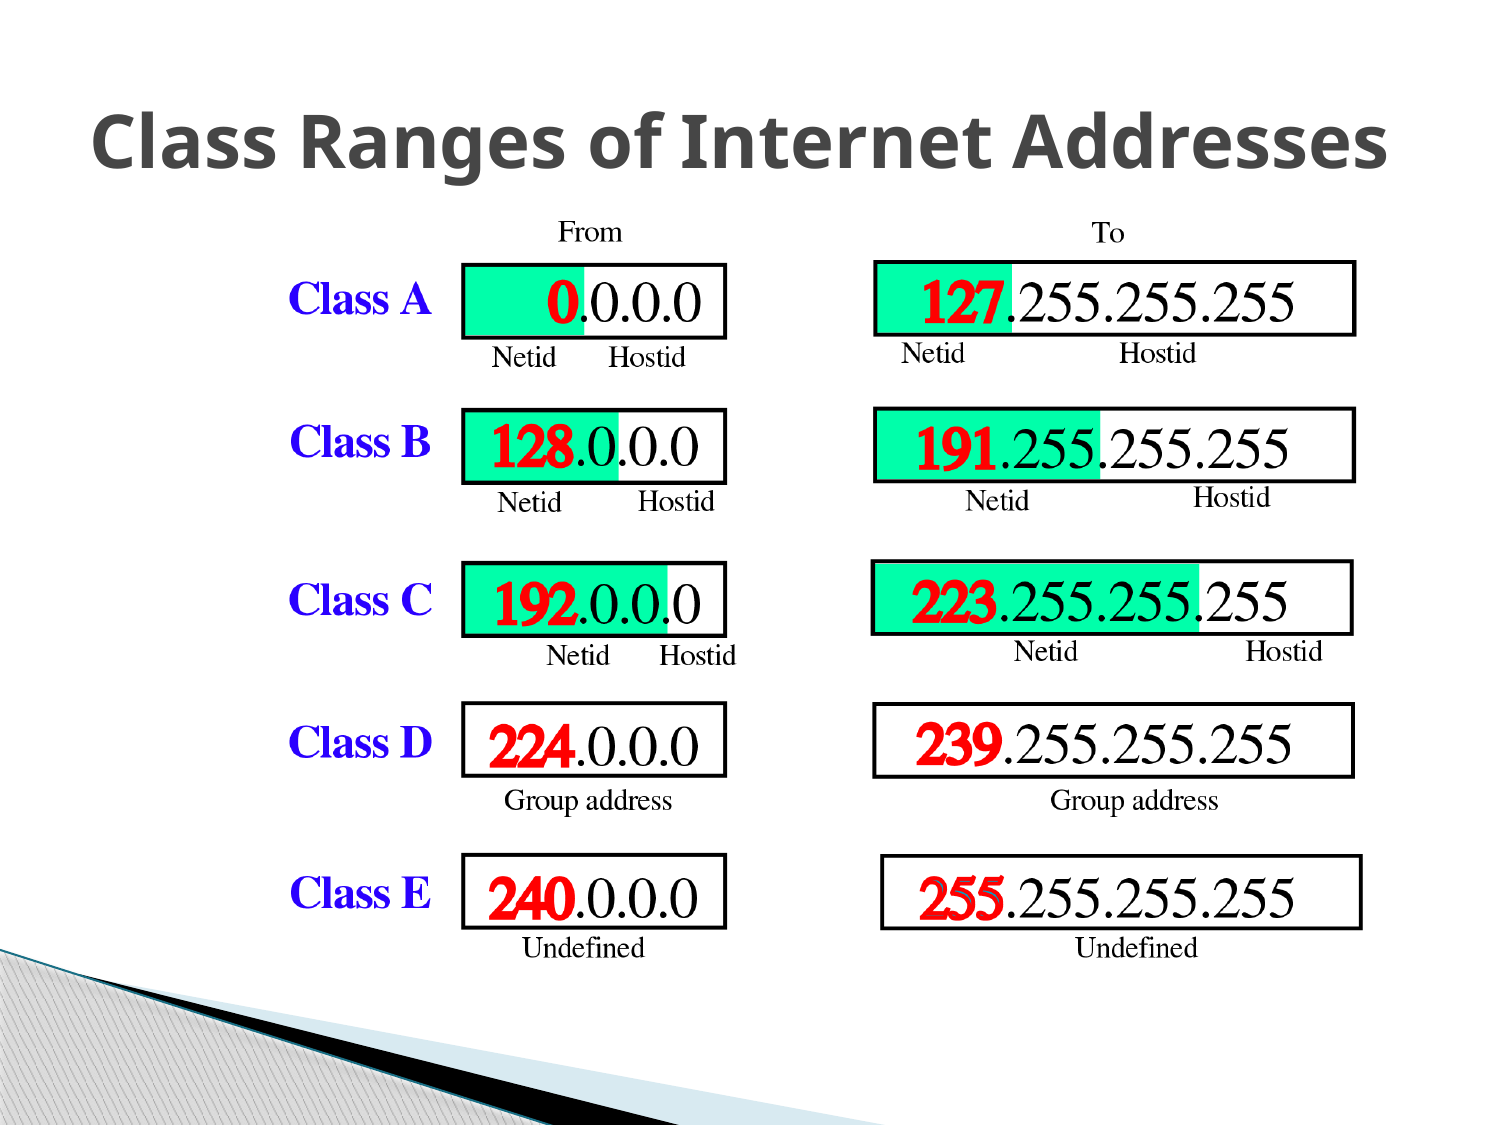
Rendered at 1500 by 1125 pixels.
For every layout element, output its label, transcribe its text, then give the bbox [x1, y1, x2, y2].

title Class Ranges of Internet Addresses [75, 45, 1425, 233]
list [287, 213, 1363, 1001]
